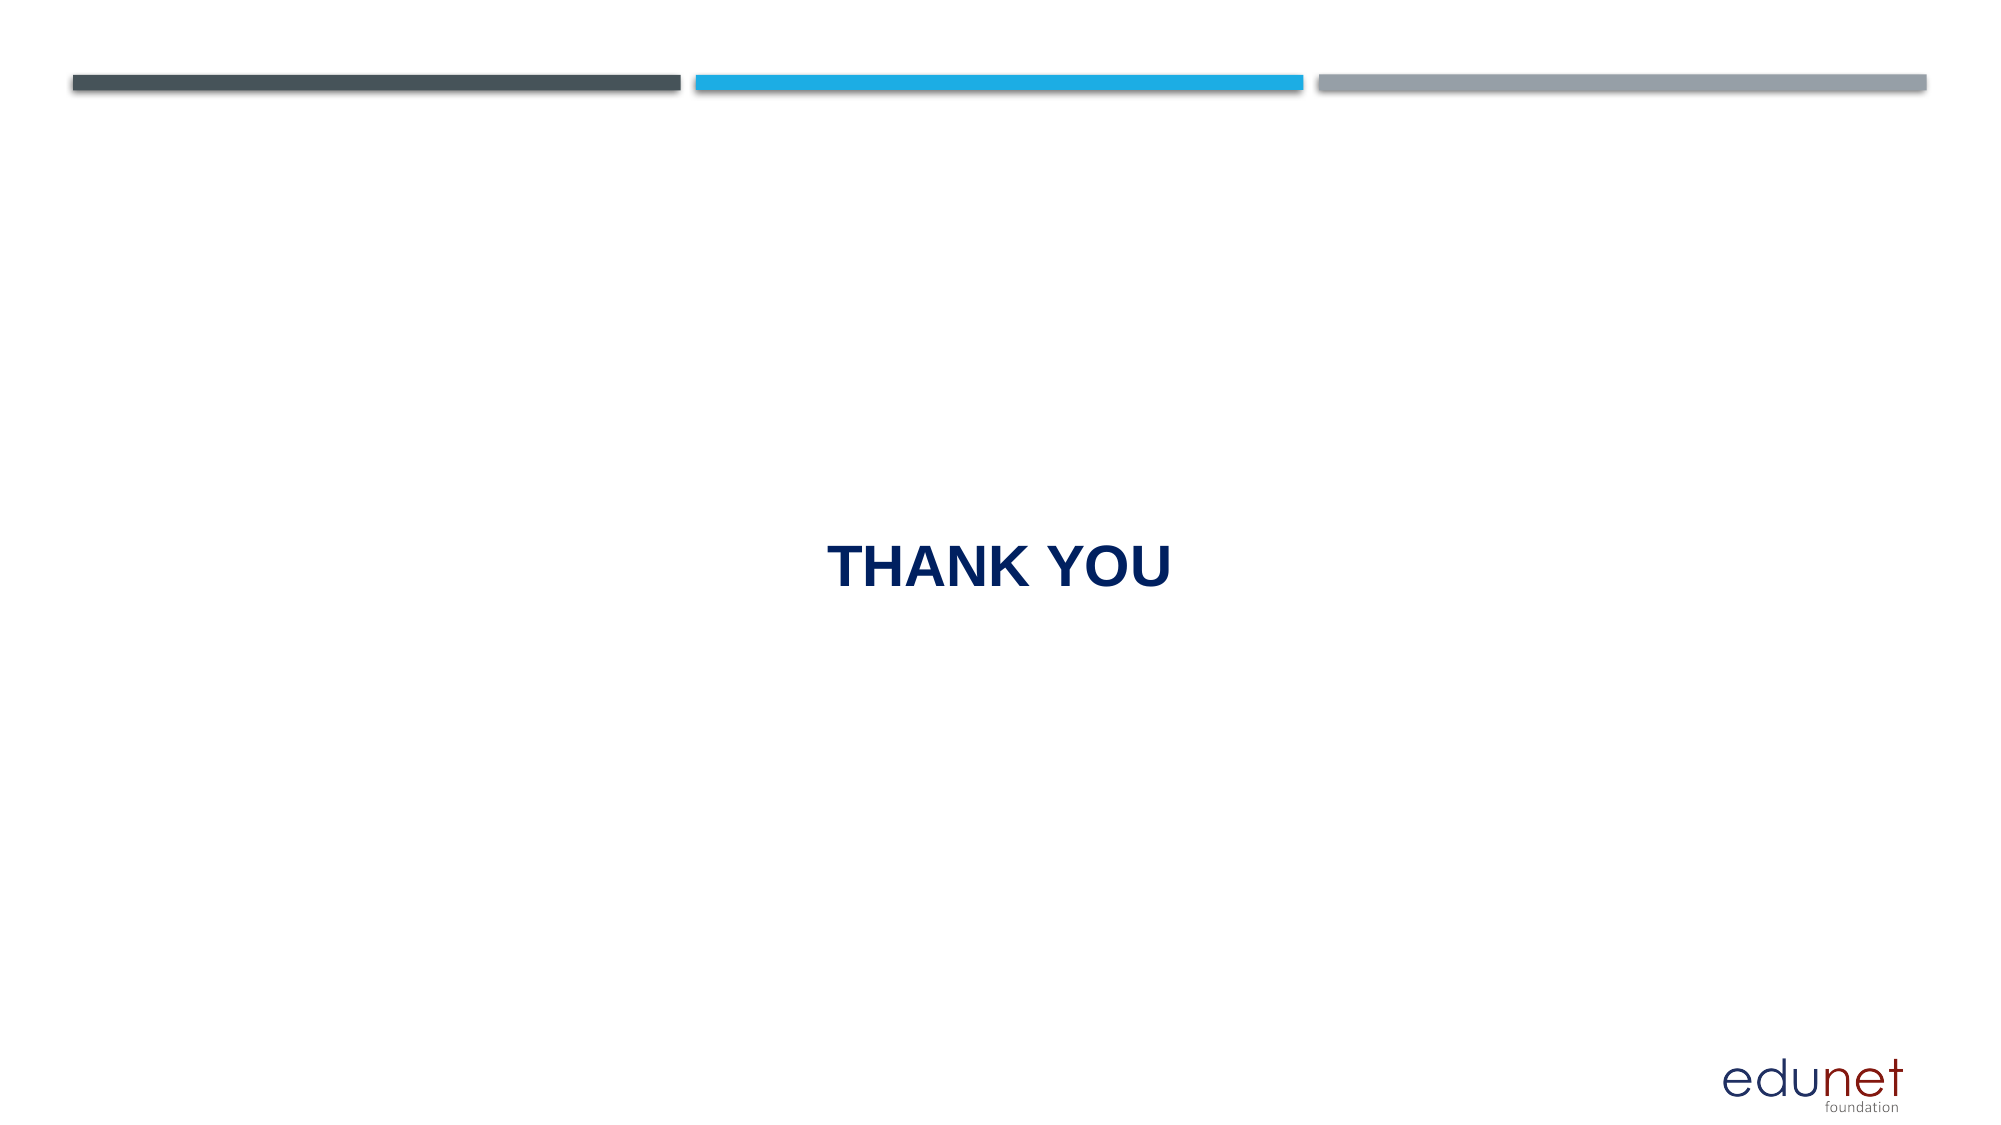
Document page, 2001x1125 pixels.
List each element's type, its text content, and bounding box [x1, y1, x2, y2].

title THANK YOU [95, 519, 1905, 606]
picture [1719, 1056, 1905, 1116]
